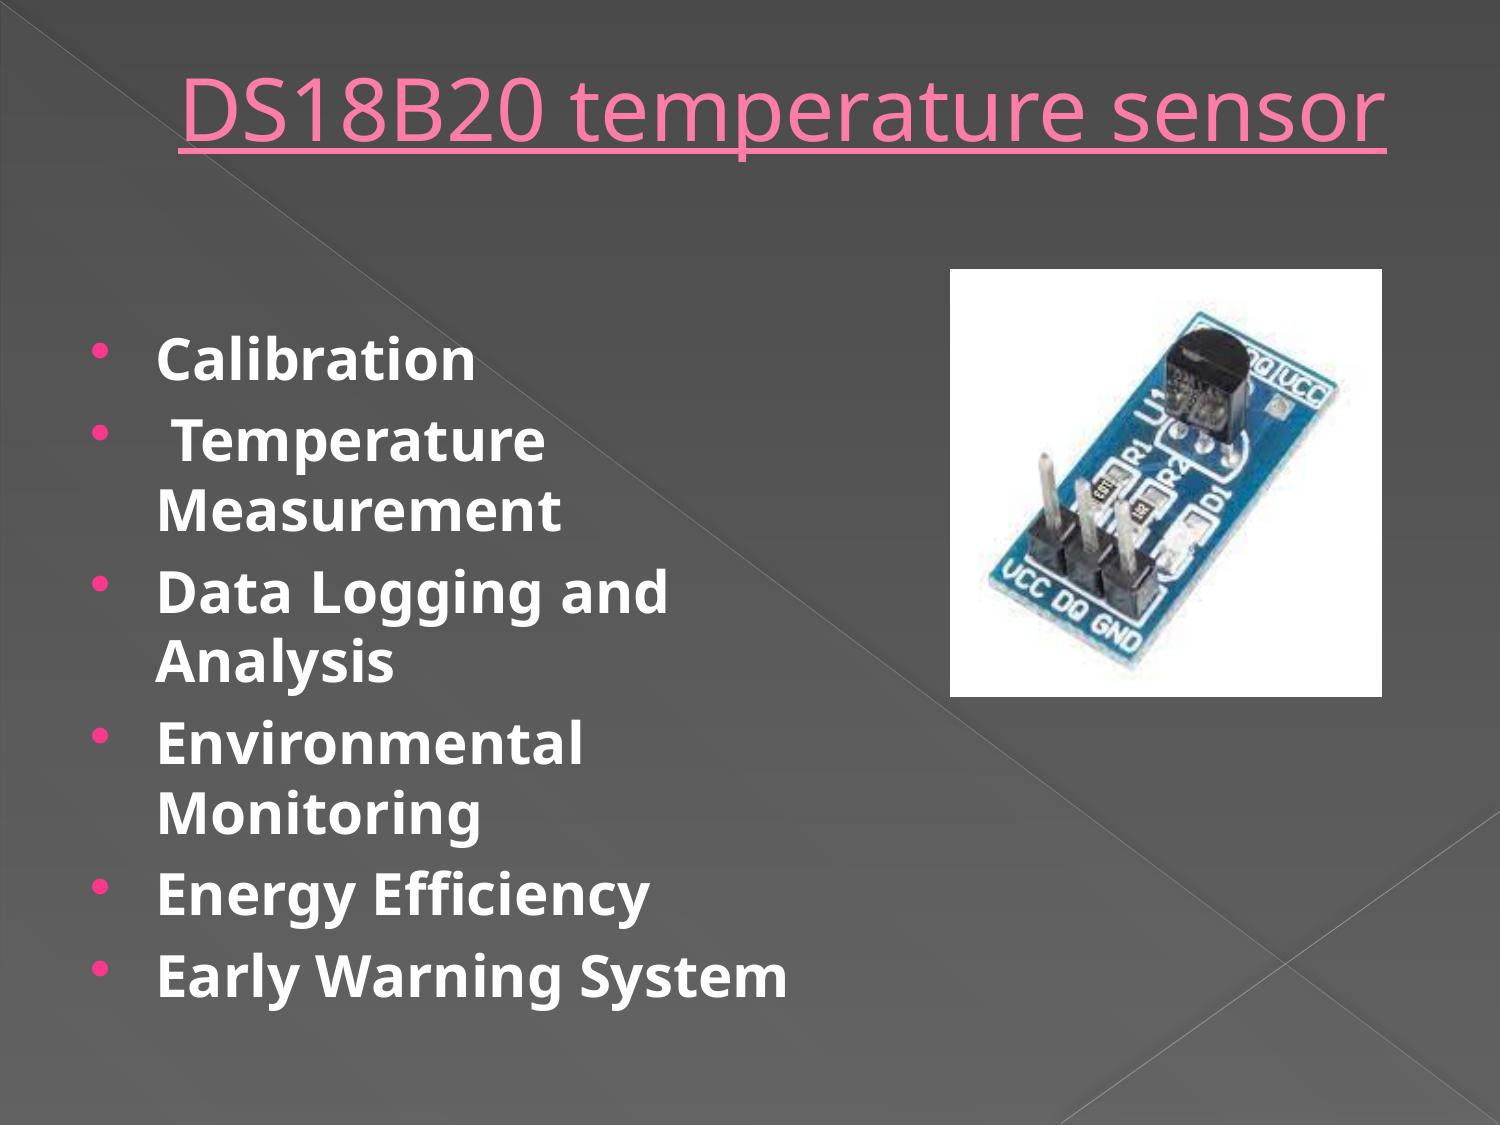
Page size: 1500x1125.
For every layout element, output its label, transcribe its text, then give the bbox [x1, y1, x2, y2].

title DS18B20 temperature sensor [75, 43, 1425, 274]
list Calibration Temperature Measurement Data Logging and Analysis Environmental Monitoring Energy Efficiency Early Warning System [67, 314, 920, 1057]
picture [950, 269, 1383, 697]
